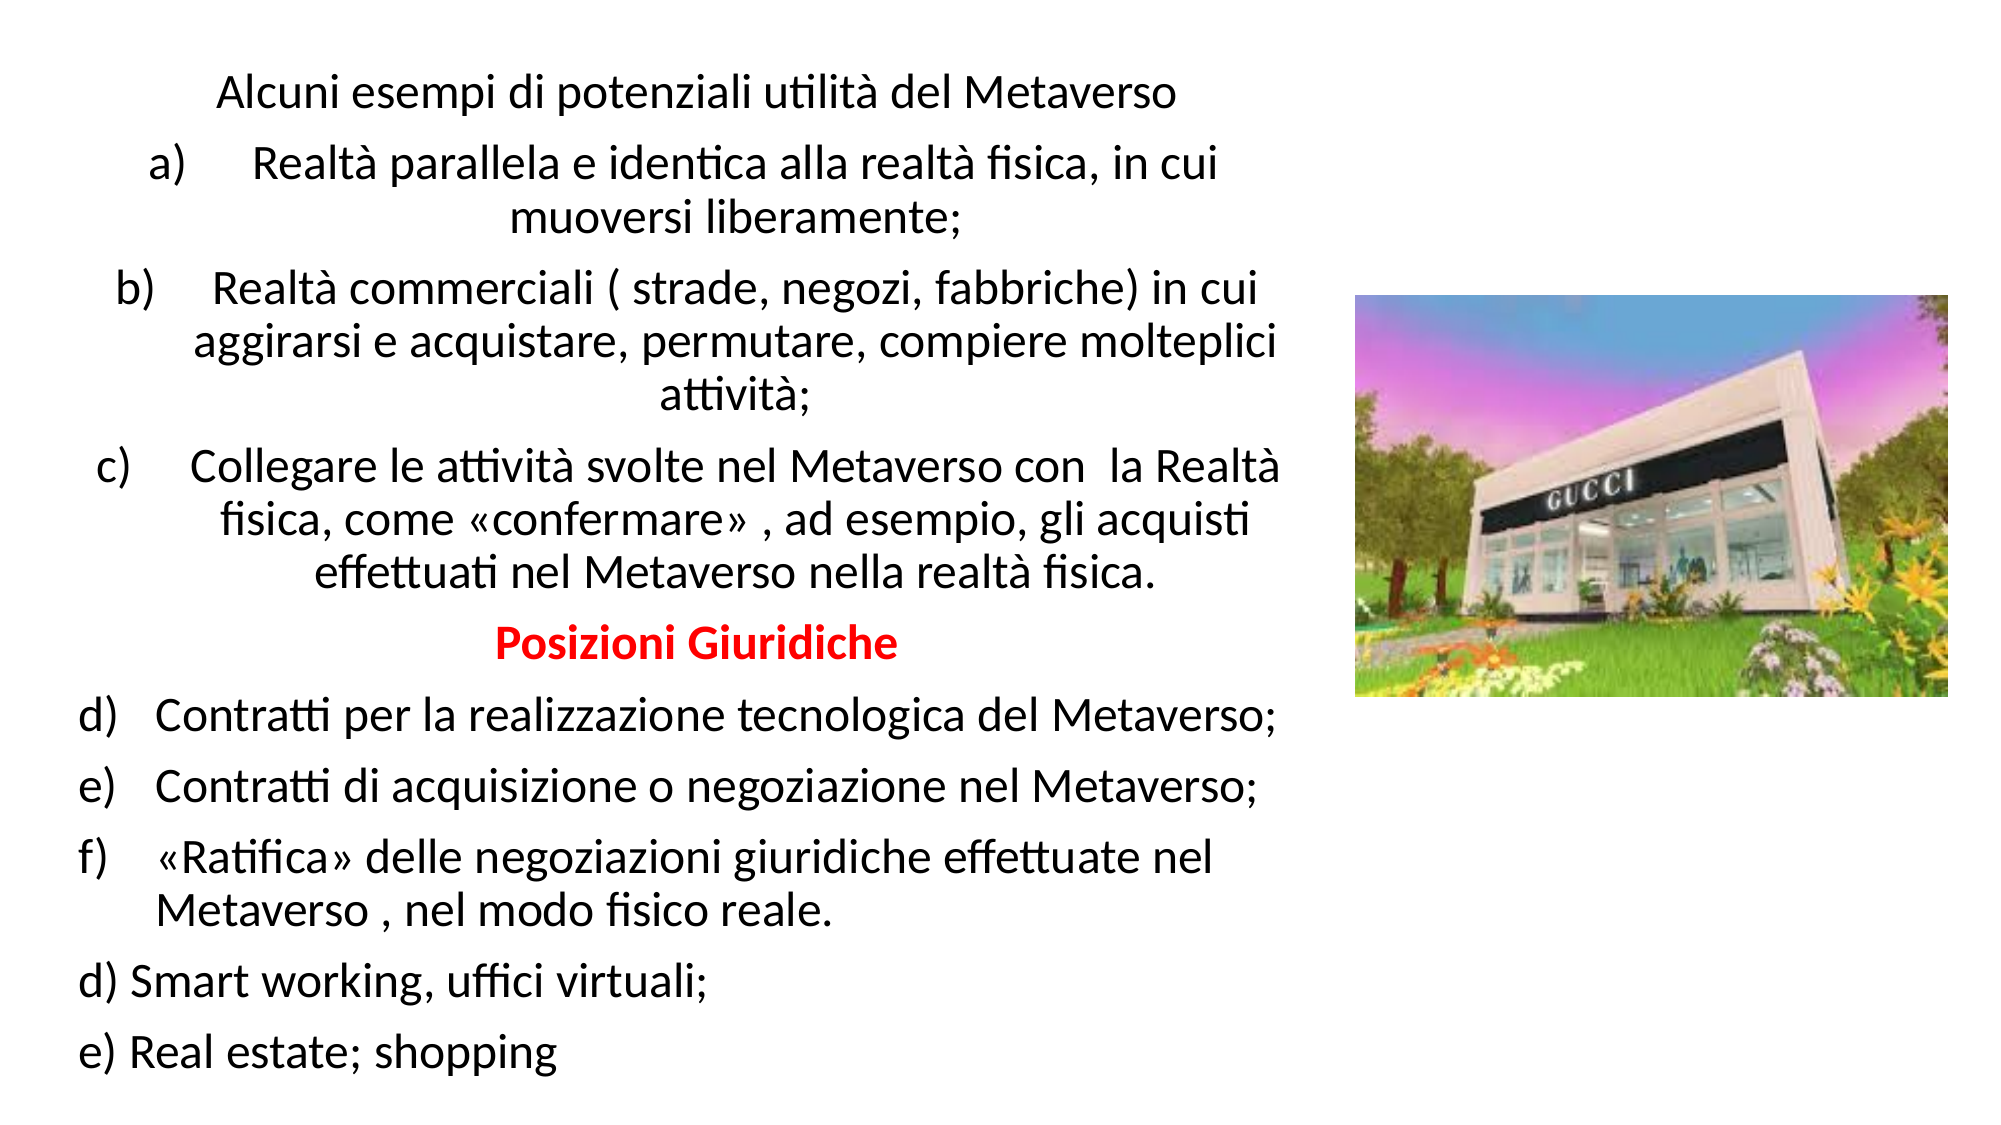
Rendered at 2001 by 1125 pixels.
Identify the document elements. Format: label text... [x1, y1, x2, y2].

picture [1355, 295, 1948, 697]
subtitle Alcuni esempi di potenziali utilità del Metaverso Realtà parallela e identica alla realtà fisica, in cui muoversi liberamente; Realtà commerciali ( strade, negozi, fabbriche) in cui aggirarsi e acquistare, permutare, compiere molteplici attività; Collegare le attività svolte nel Metaverso con la Realtà fisica, come «confermare» , ad esempio, gli acquisti effettuati nel Metaverso nella realtà fisica. Posizioni Giuridiche Contratti per la realizzazione tecnologica del Metaverso; Contratti di acquisizione o negoziazione nel Metaverso; «Ratifica» delle negoziazioni giuridiche effettuate nel Metaverso , nel modo fisico reale. d) Smart working, uffici virtuali; e) Real estate; shopping [63, 58, 1331, 1088]
